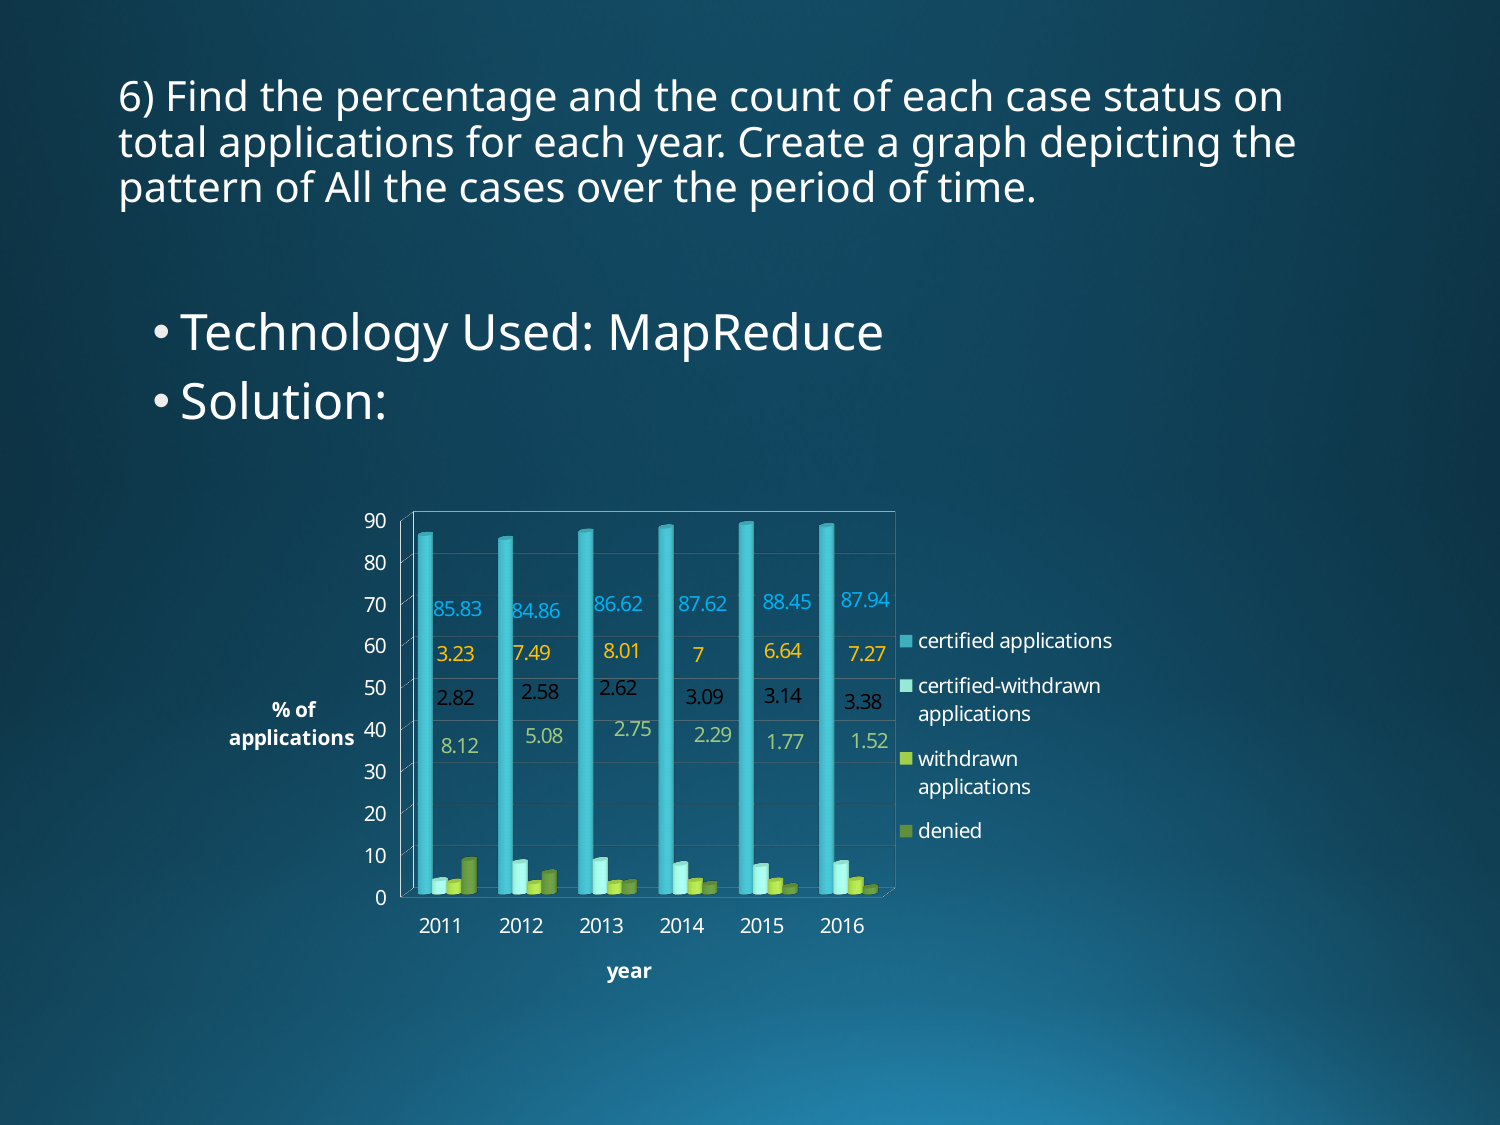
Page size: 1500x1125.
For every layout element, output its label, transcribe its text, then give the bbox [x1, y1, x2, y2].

picture [0, 0, 1500, 1125]
chart [224, 486, 1125, 1012]
title 6) Find the percentage and the count of each case status on total applications for each year. Create a graph depicting the pattern of All the cases over the period of time. [103, 59, 1397, 278]
list Technology Used: MapReduce Solution: [137, 299, 1397, 1014]
